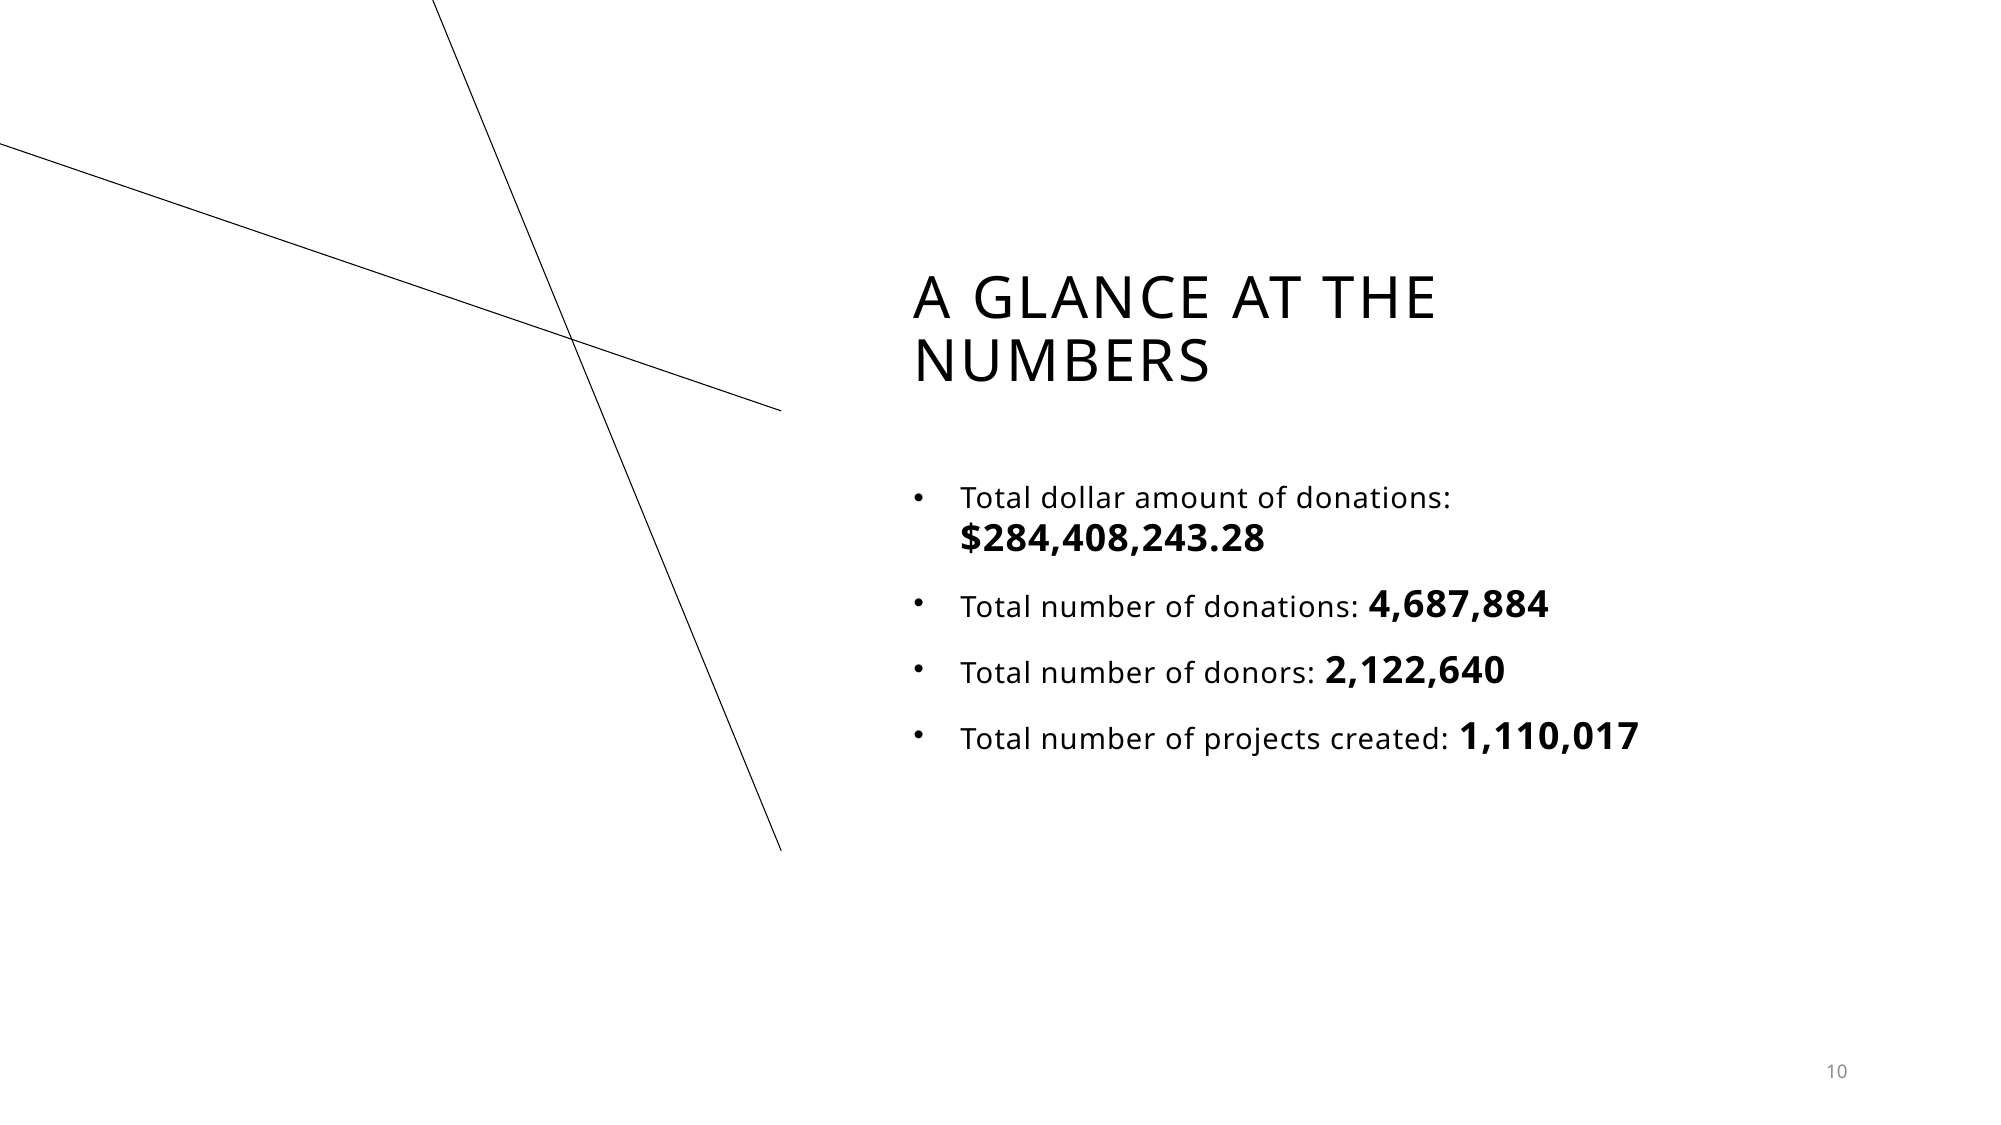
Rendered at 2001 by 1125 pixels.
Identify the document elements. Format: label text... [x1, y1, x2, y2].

list Total dollar amount of donations: $284,408,243.28 Total number of donations: 4,687,884 Total number of donors: 2,122,640 Total number of projects created: 1,110,017 [898, 471, 1737, 851]
title A glance at the numbers [898, 274, 1737, 471]
slide_number 10 [1412, 1042, 1863, 1103]
